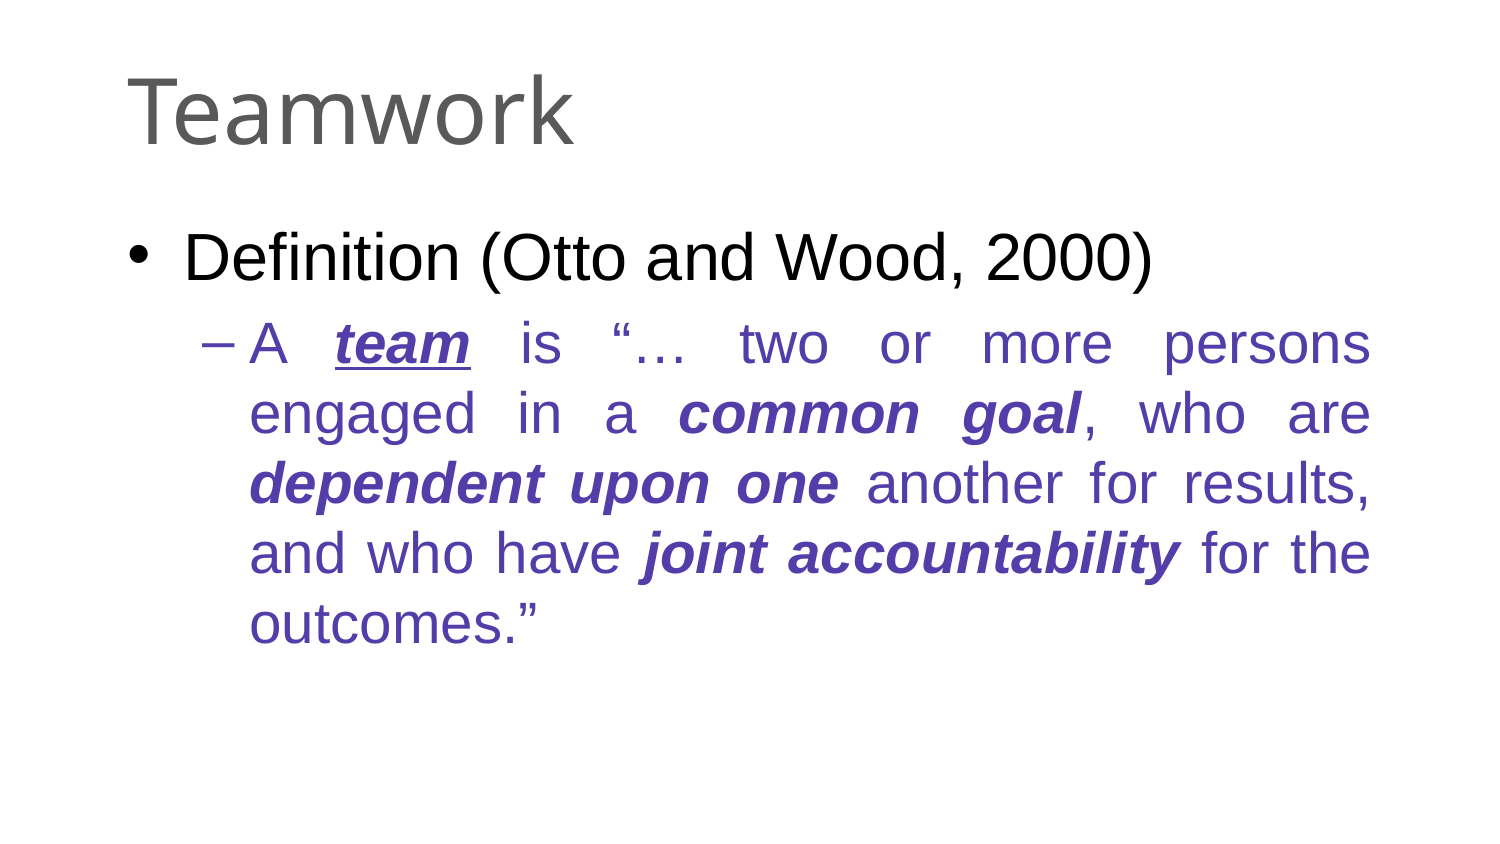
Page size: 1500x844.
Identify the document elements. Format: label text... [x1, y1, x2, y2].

title Teamwork [112, 37, 1388, 179]
list Definition (Otto and Wood, 2000) A team is “… two or more persons engaged in a common goal, who are dependent upon one another for results, and who have joint accountability for the outcomes.” [112, 206, 1388, 713]
